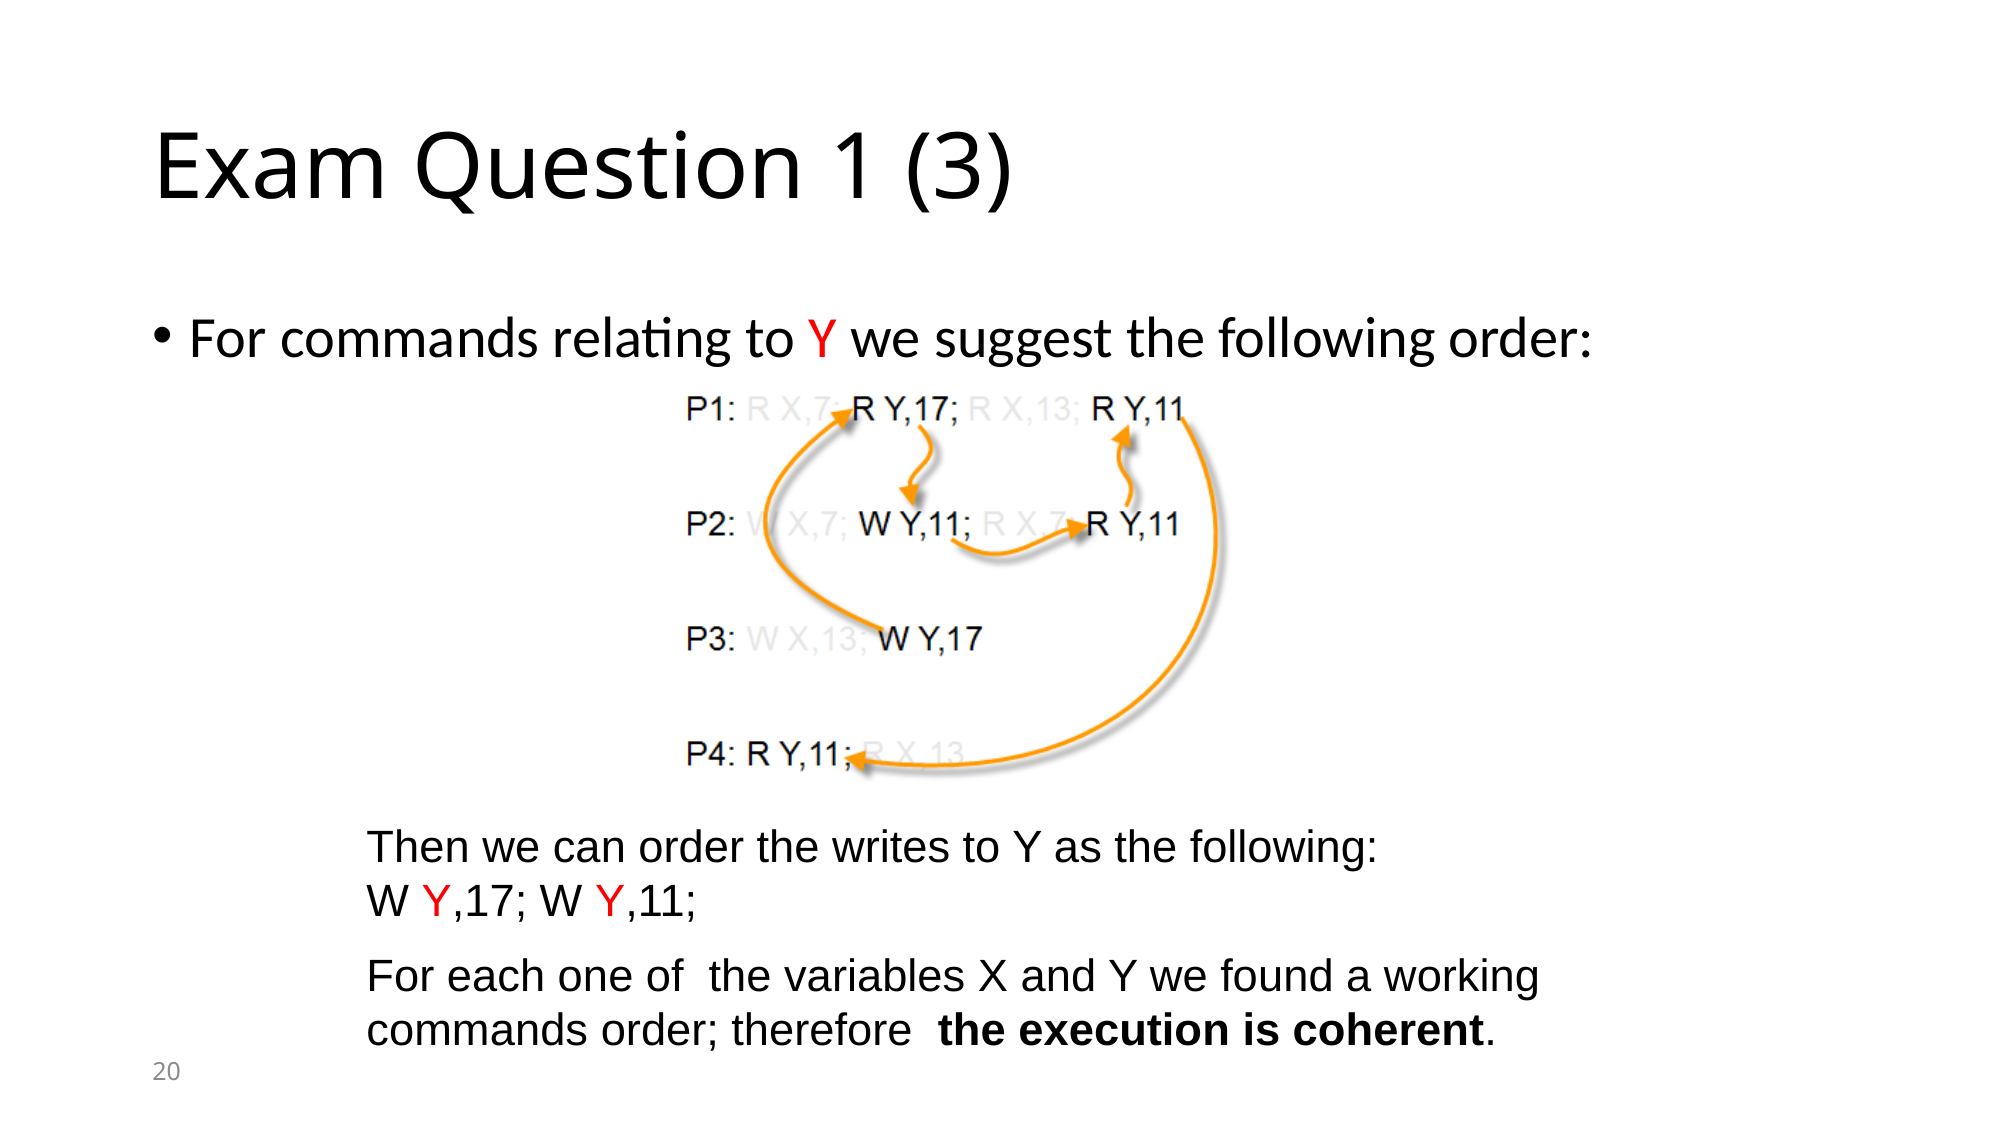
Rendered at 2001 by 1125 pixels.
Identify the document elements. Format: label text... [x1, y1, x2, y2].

text_box For each one of the variables X and Y we found a working commands order; therefore the execution is coherent. [352, 936, 1647, 1073]
list For commands relating to Y we suggest the following order: [137, 299, 1863, 1014]
picture [648, 369, 1273, 798]
title Exam Question 1 (3) [137, 59, 1863, 278]
text_box Then we can order the writes to Y as the following: W Y,17; W Y,11; [352, 808, 1647, 936]
slide_number 20 [137, 1042, 588, 1103]
